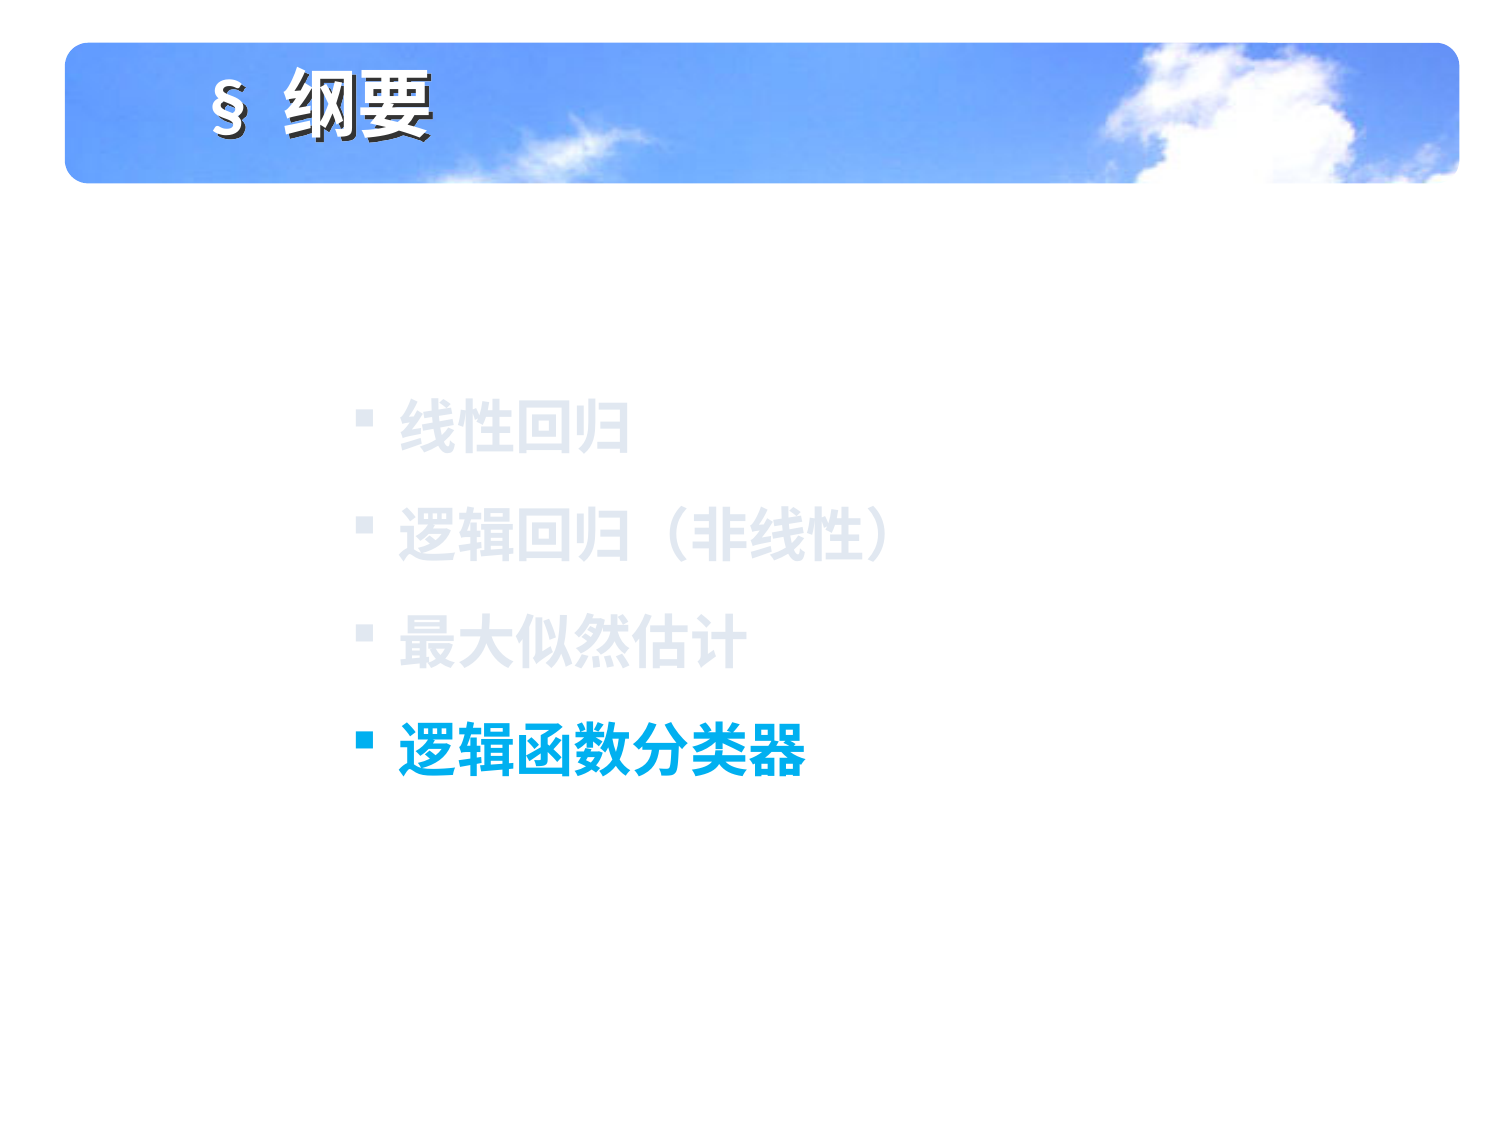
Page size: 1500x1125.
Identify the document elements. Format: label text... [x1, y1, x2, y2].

text_box 线性回归 逻辑回归（非线性） 最大似然估计 逻辑函数分类器 [337, 383, 1188, 791]
picture [64, 42, 1460, 184]
title § 纲要 [194, 42, 1408, 161]
